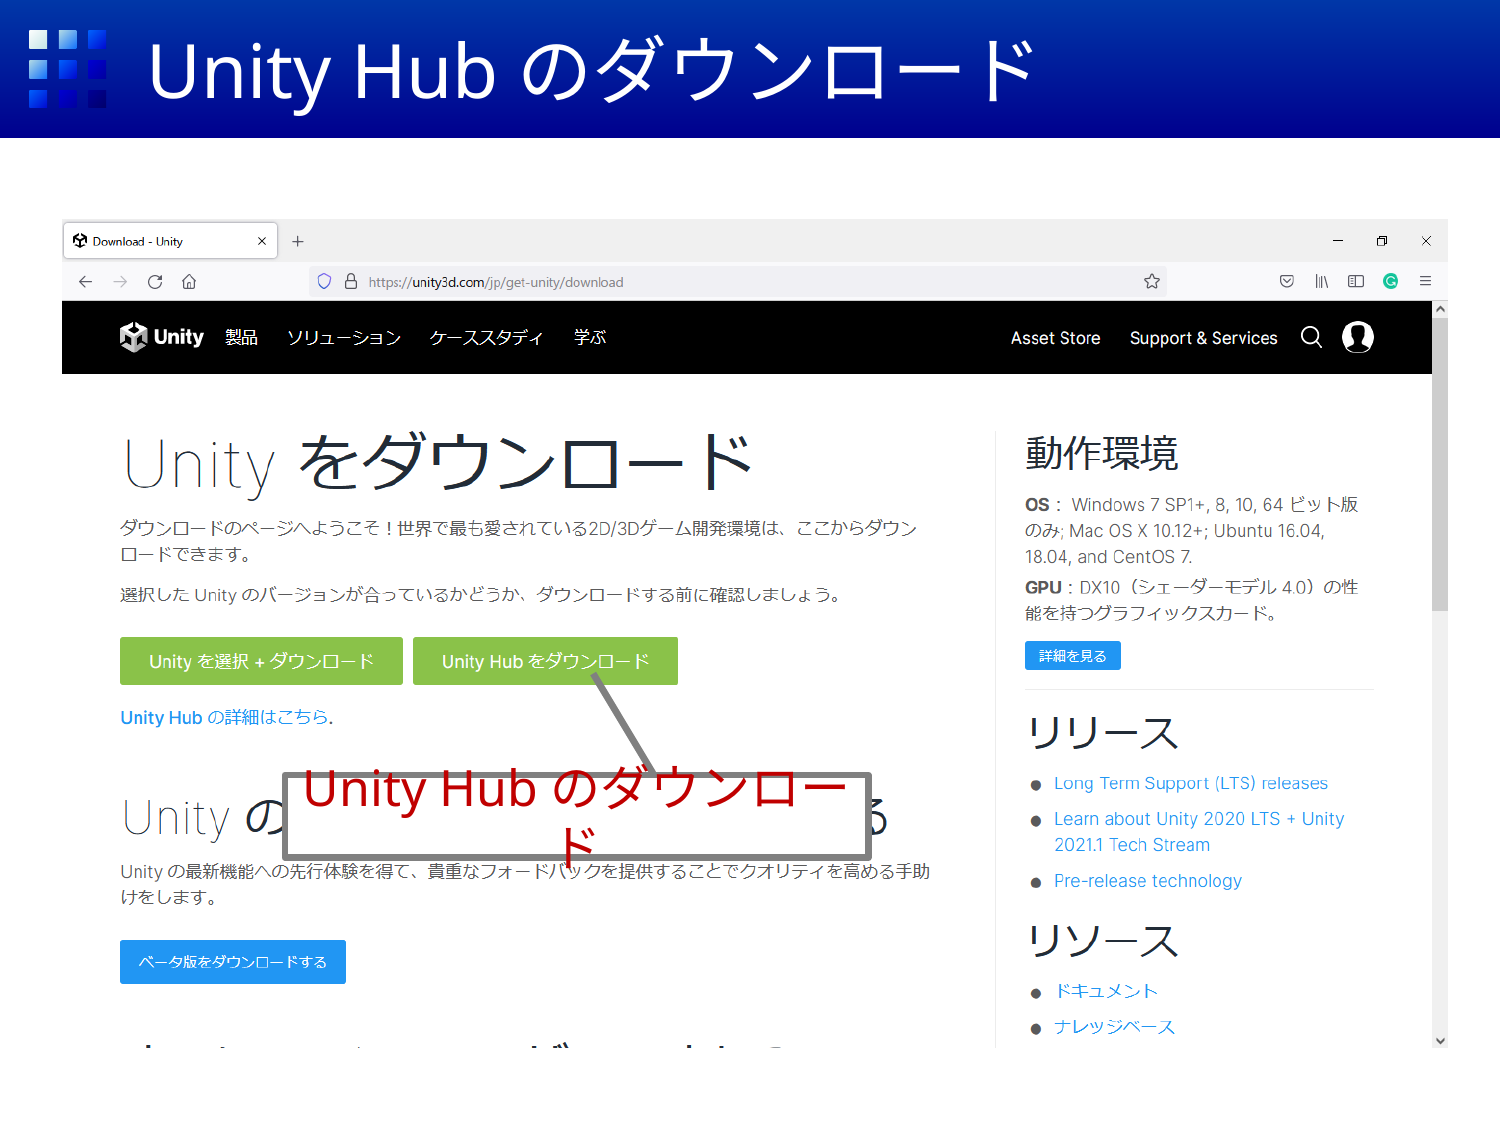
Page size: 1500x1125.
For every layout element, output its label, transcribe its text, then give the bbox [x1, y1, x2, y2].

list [61, 219, 1448, 1048]
title Unity Hubのダウンロード [131, 21, 1455, 116]
